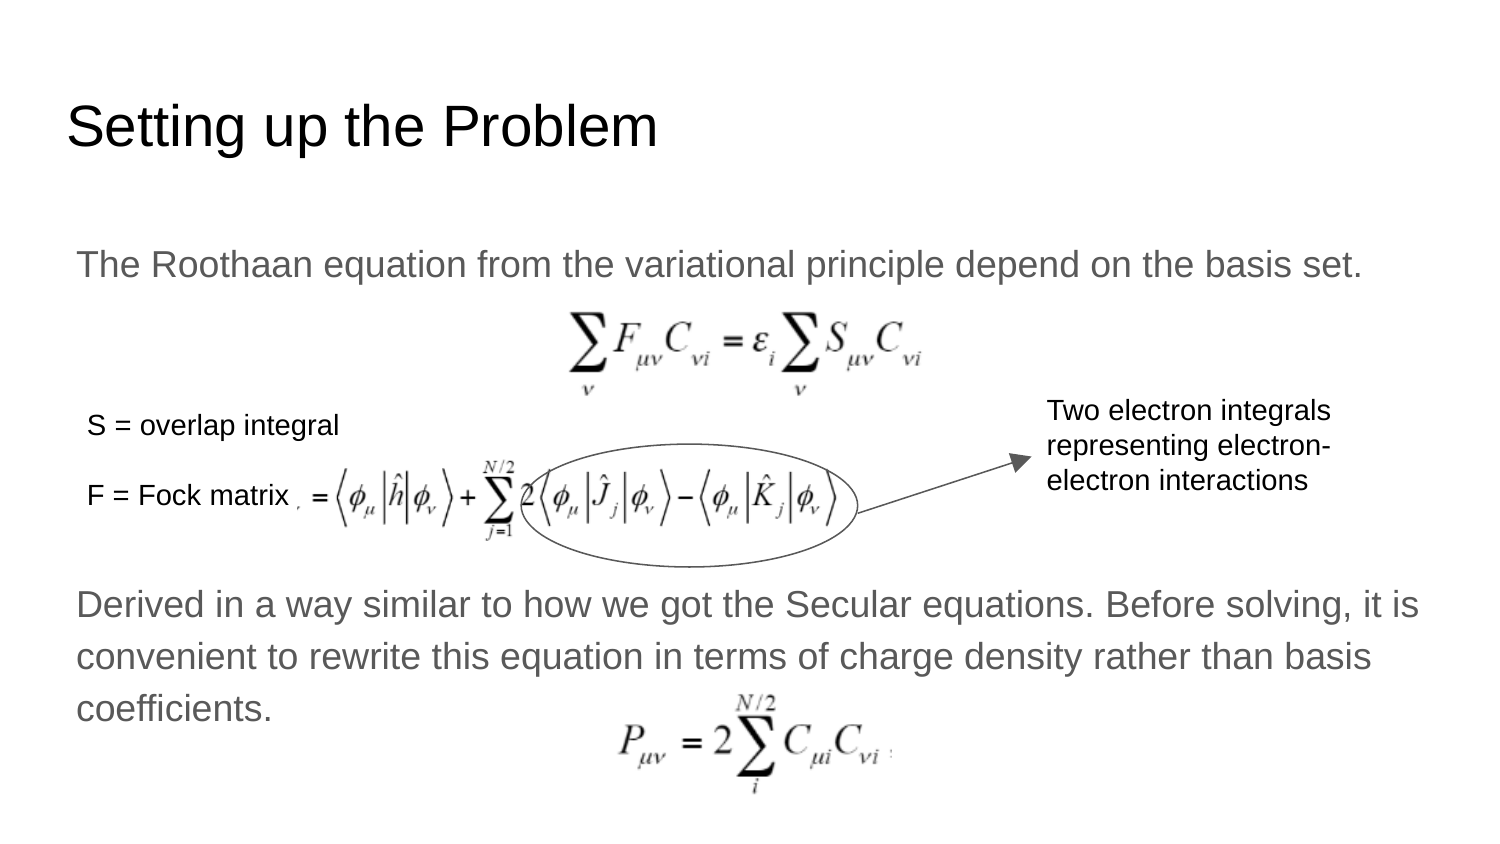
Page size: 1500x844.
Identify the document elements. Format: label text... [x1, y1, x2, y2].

picture [559, 295, 941, 407]
text_box S = overlap integral F = Fock matrix = [71, 391, 389, 537]
text_box [570, 549, 809, 567]
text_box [857, 456, 1032, 514]
title Setting up the Problem [51, 72, 1449, 167]
picture [608, 685, 892, 807]
picture [296, 456, 858, 541]
list The Roothaan equation from the variational principle depend on the basis set. Derived in a way similar to how we got the Secular equations. Before solving, it is convenient to rewrite this equation in terms of charge density rather than basis coefficients. [61, 218, 1459, 779]
text_box Two electron integrals representing electron-electron interactions [1031, 376, 1420, 552]
text_box [593, 444, 786, 455]
